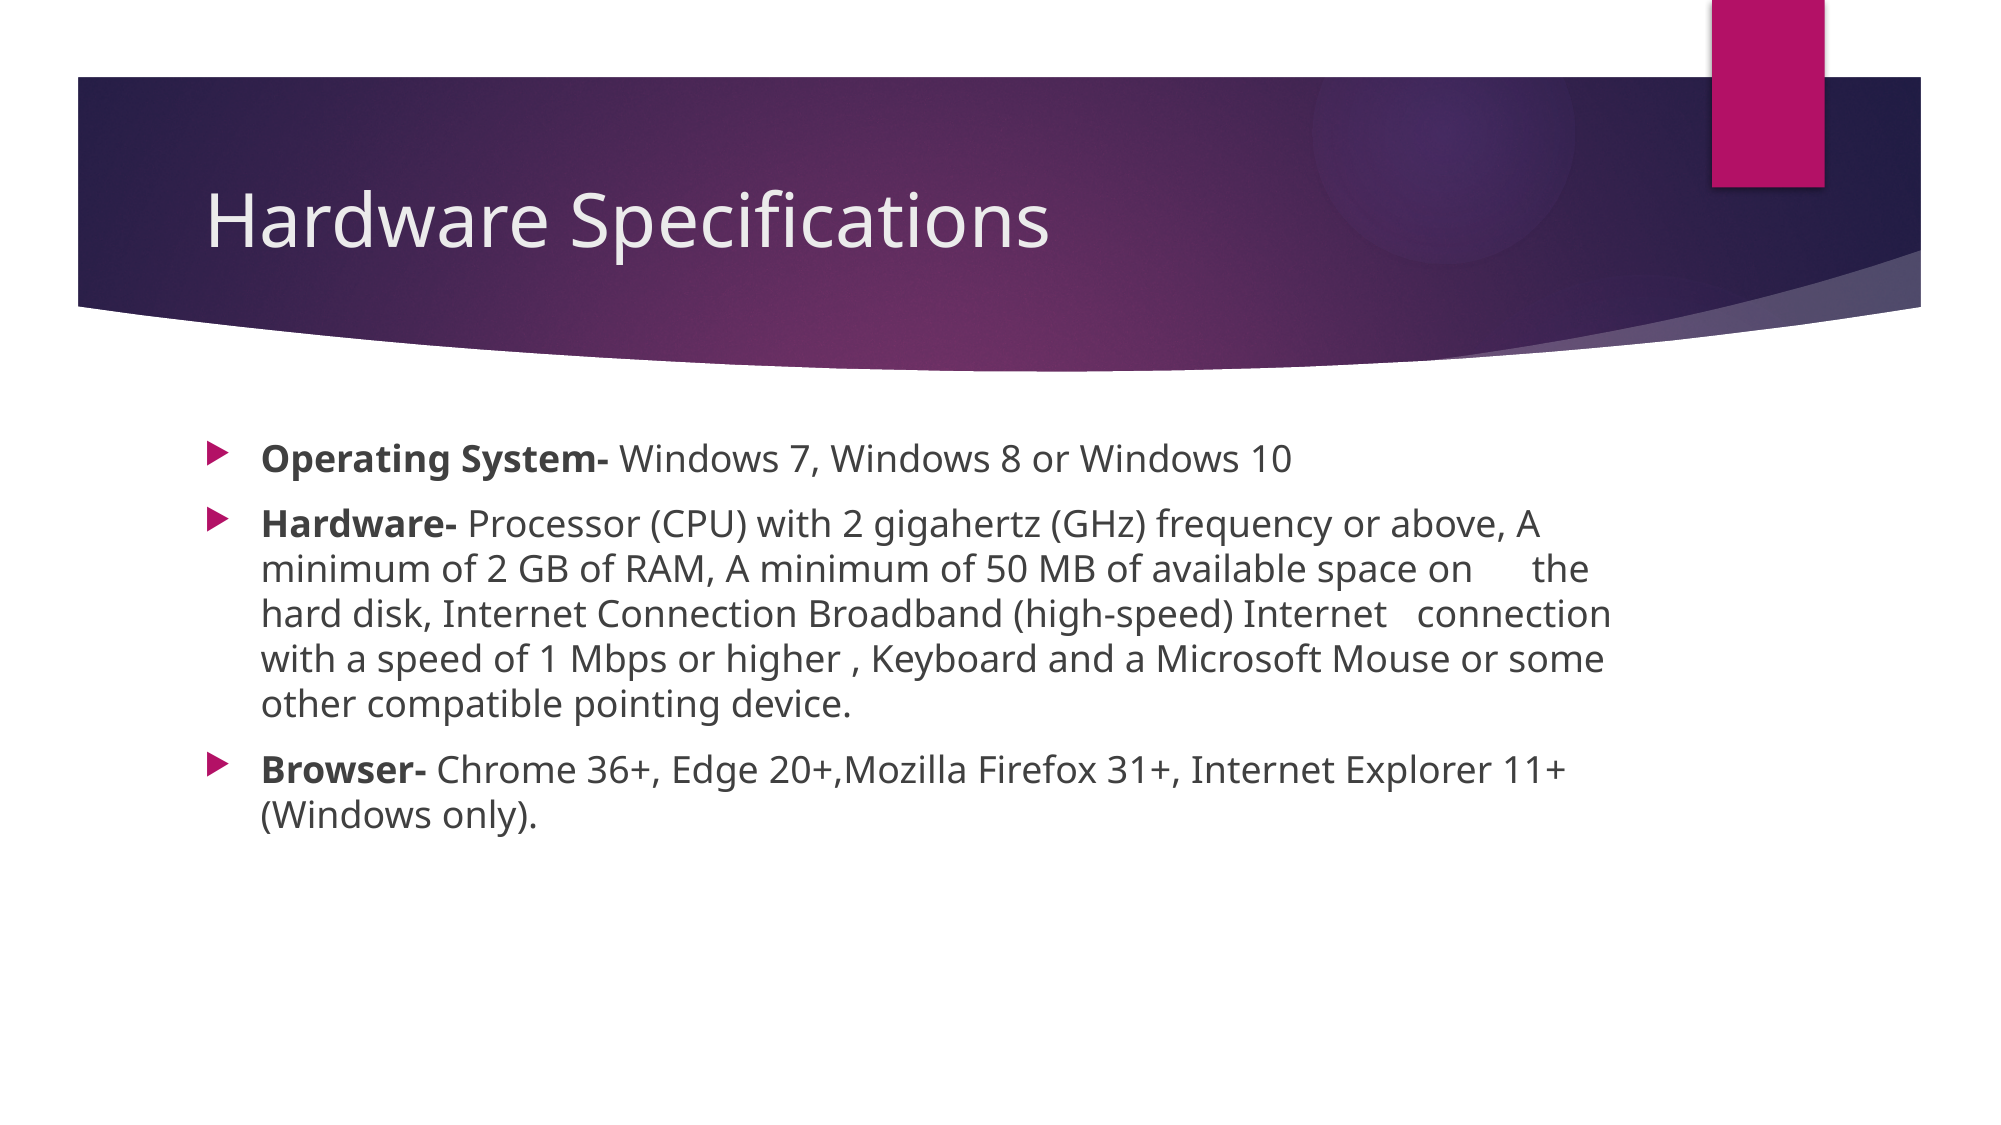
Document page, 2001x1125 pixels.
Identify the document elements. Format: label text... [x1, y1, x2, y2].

list Operating System- Windows 7, Windows 8 or Windows 10 Hardware- Processor (CPU) with 2 gigahertz (GHz) frequency or above, A minimum of 2 GB of RAM, A minimum of 50 MB of available space on the hard disk, Internet Connection Broadband (high-speed) Internet connection with a speed of 1 Mbps or higher , Keyboard and a Microsoft Mouse or some other compatible pointing device. Browser- Chrome 36+, Edge 20+,Mozilla Firefox 31+, Internet Explorer 11+ (Windows only). [189, 427, 1638, 988]
title Hardware Specifications [189, 159, 1627, 276]
